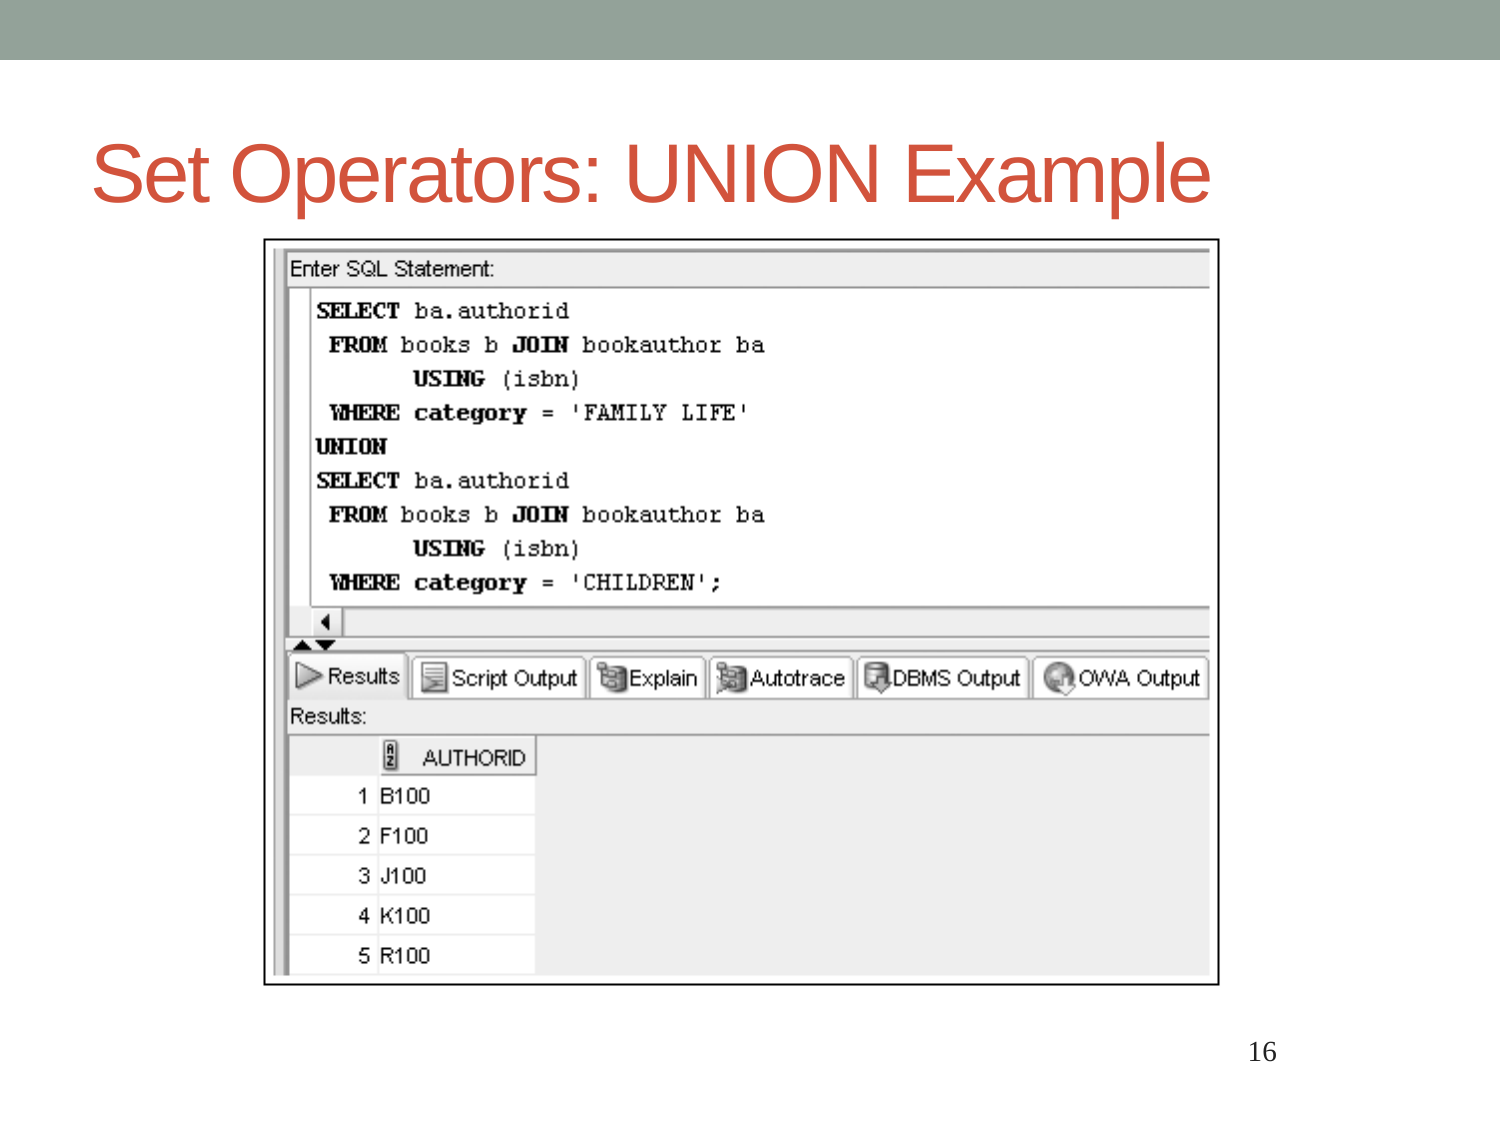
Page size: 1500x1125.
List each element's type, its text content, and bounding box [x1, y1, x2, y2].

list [262, 237, 1223, 988]
text_box 16 [1025, 1024, 1500, 1100]
title Set Operators: UNION Example [75, 87, 1425, 250]
